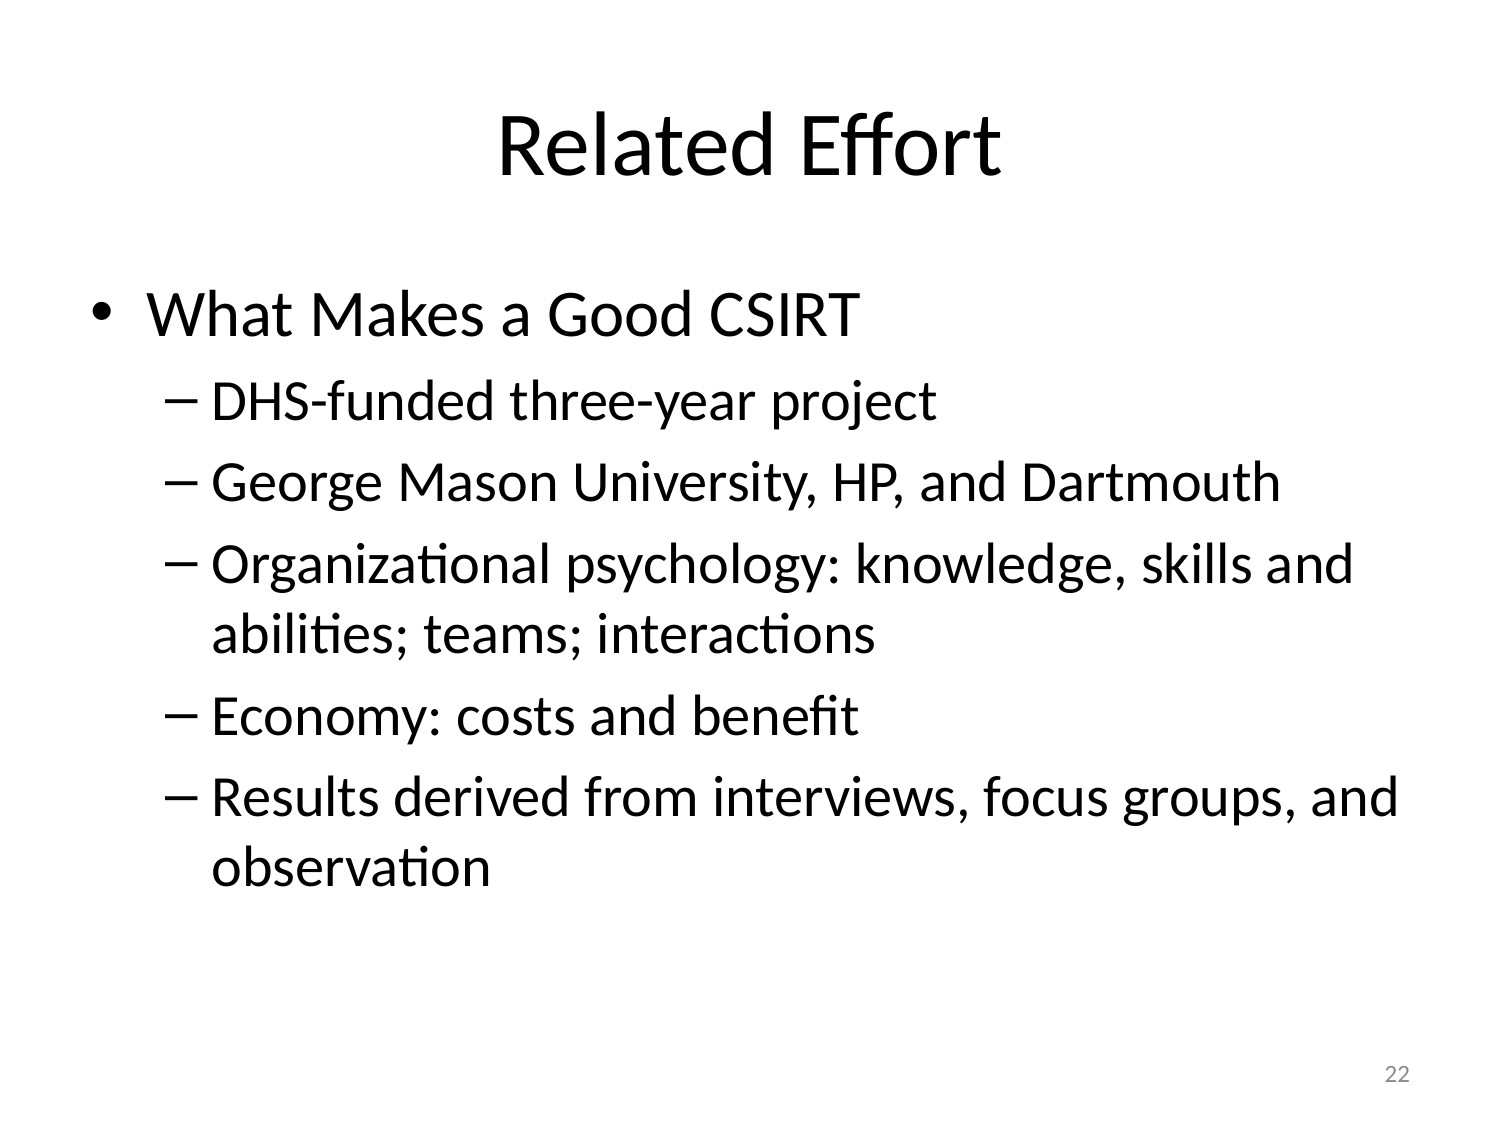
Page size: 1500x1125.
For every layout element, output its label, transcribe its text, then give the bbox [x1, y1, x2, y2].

slide_number 22 [1074, 1042, 1425, 1103]
list What Makes a Good CSIRT DHS-funded three-year project George Mason University, HP, and Dartmouth Organizational psychology: knowledge, skills and abilities; teams; interactions Economy: costs and benefit Results derived from interviews, focus groups, and observation [75, 262, 1425, 1005]
title Related Effort [75, 45, 1425, 233]
